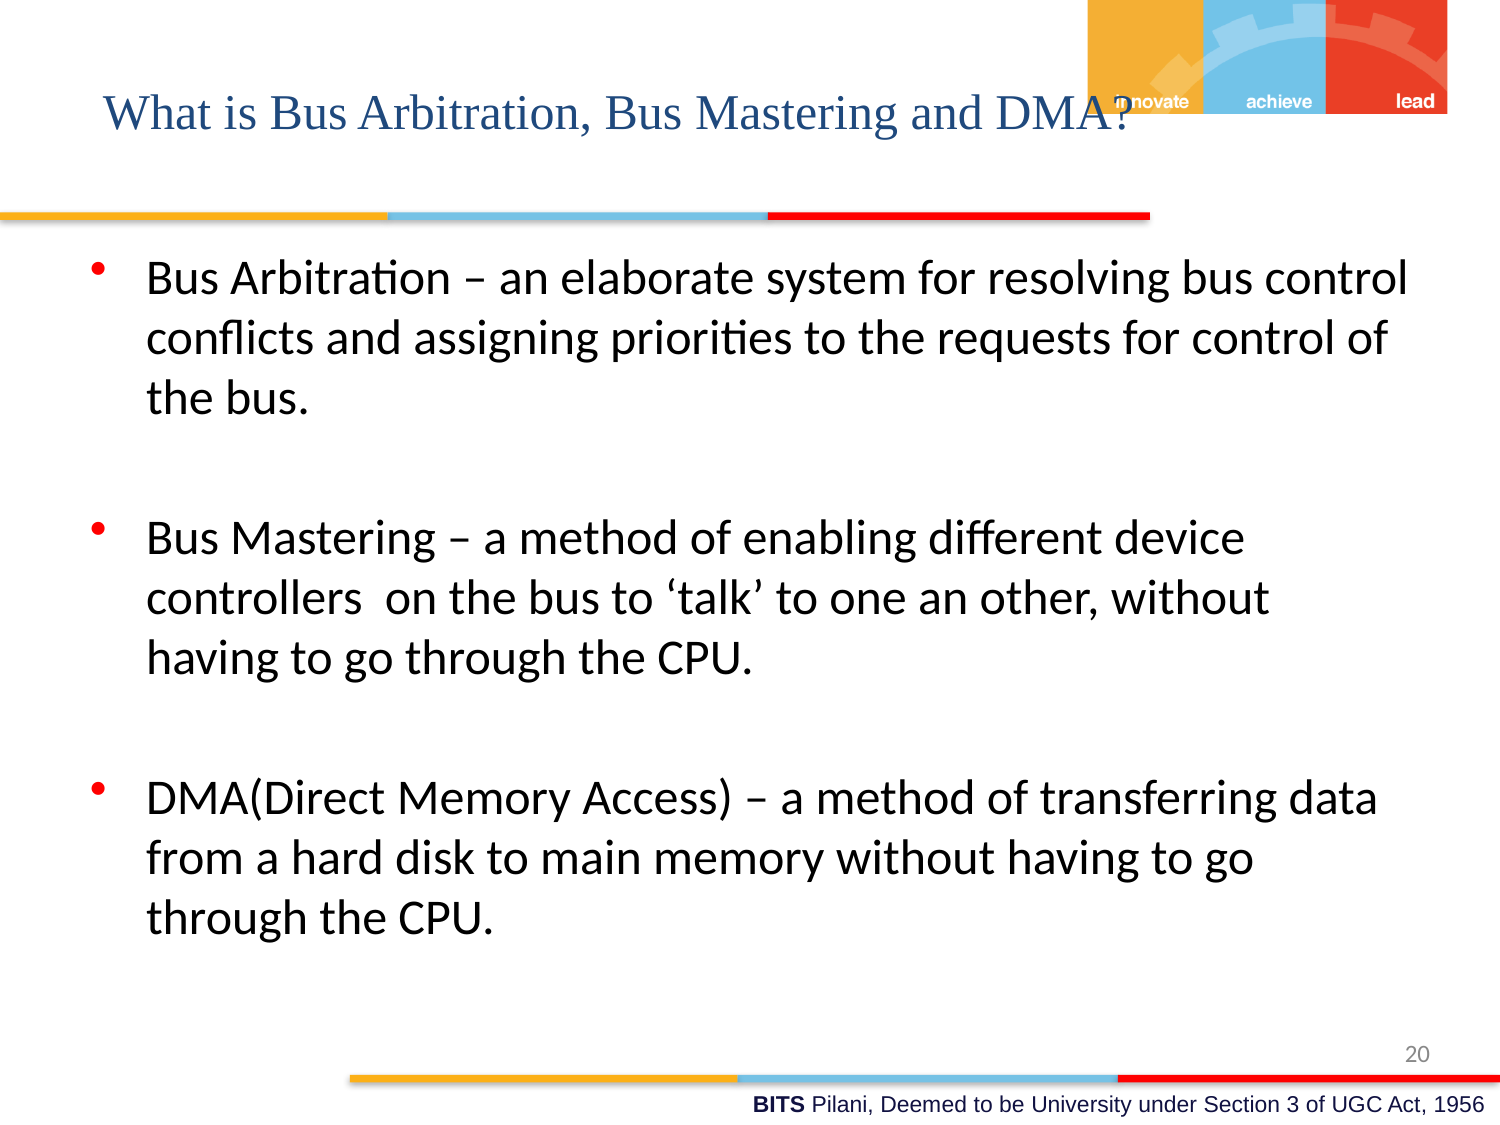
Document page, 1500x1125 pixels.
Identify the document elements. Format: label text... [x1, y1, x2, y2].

slide_number 20 [1095, 1022, 1446, 1083]
picture [1087, 0, 1448, 114]
text_box Bus Arbitration – an elaborate system for resolving bus control conflicts and assigning priorities to the requests for control of the bus. Bus Mastering – a method of enabling different device controllers on the bus to ‘talk’ to one an other, without having to go through the CPU. DMA(Direct Memory Access) – a method of transferring data from a hard disk to main memory without having to go through the CPU. [74, 237, 1425, 980]
title What is Bus Arbitration, Bus Mastering and DMA? [0, 75, 1275, 205]
